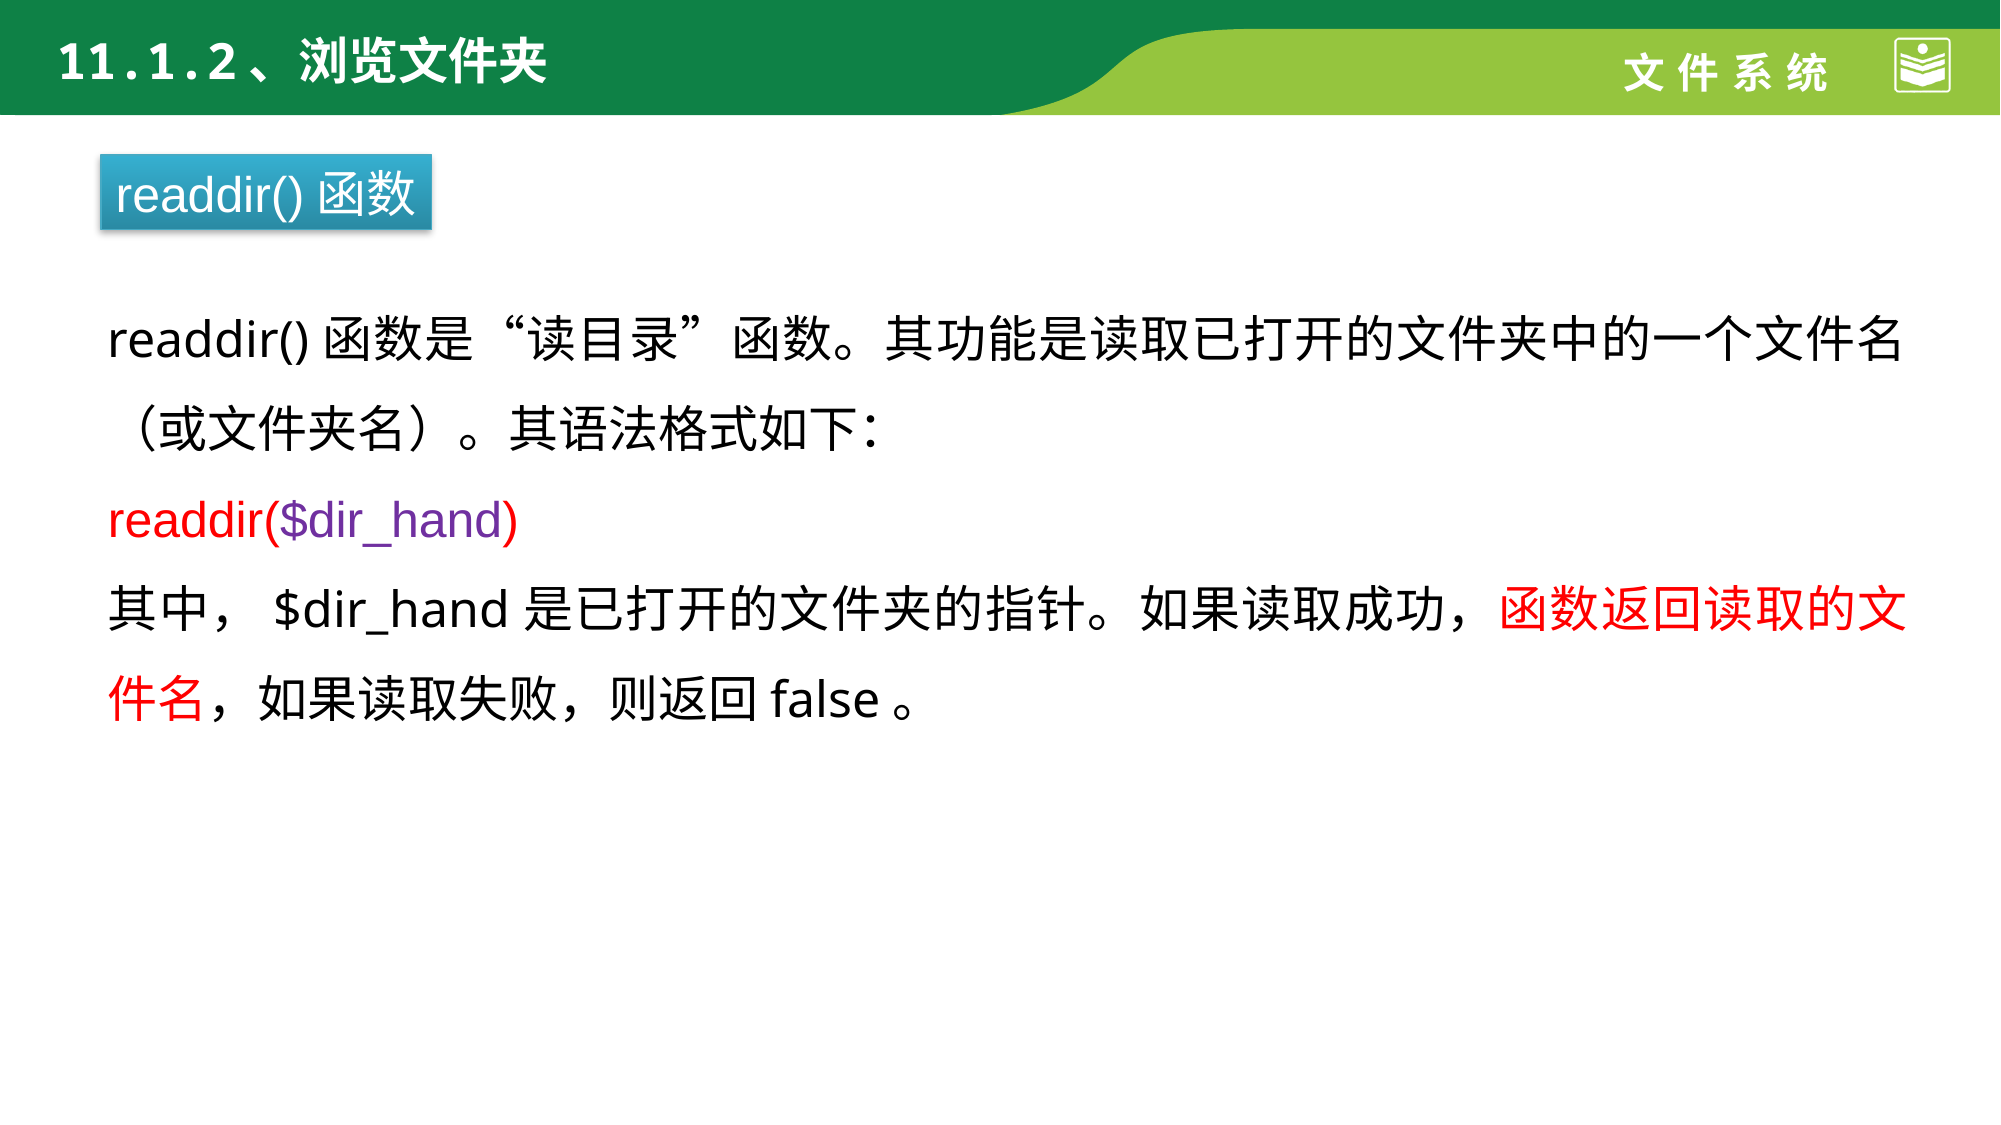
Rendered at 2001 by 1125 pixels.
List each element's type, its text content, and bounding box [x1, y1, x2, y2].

text_box 文件系统 [1609, 39, 1844, 104]
text_box readdir()函数 [100, 154, 432, 230]
text_box [999, 28, 2000, 116]
text_box [0, 0, 2000, 116]
text_box readdir()函数是“读目录”函数。其功能是读取已打开的文件夹中的一个文件名（或文件夹名）。其语法格式如下： readdir($dir_hand) 其中，$dir_hand是已打开的文件夹的指针。如果读取成功，函数返回读取的文件名，如果读取失败，则返回false。 [93, 270, 1923, 736]
text_box 11.1.2、浏览文件夹 [41, 21, 789, 97]
picture [1893, 37, 1951, 93]
